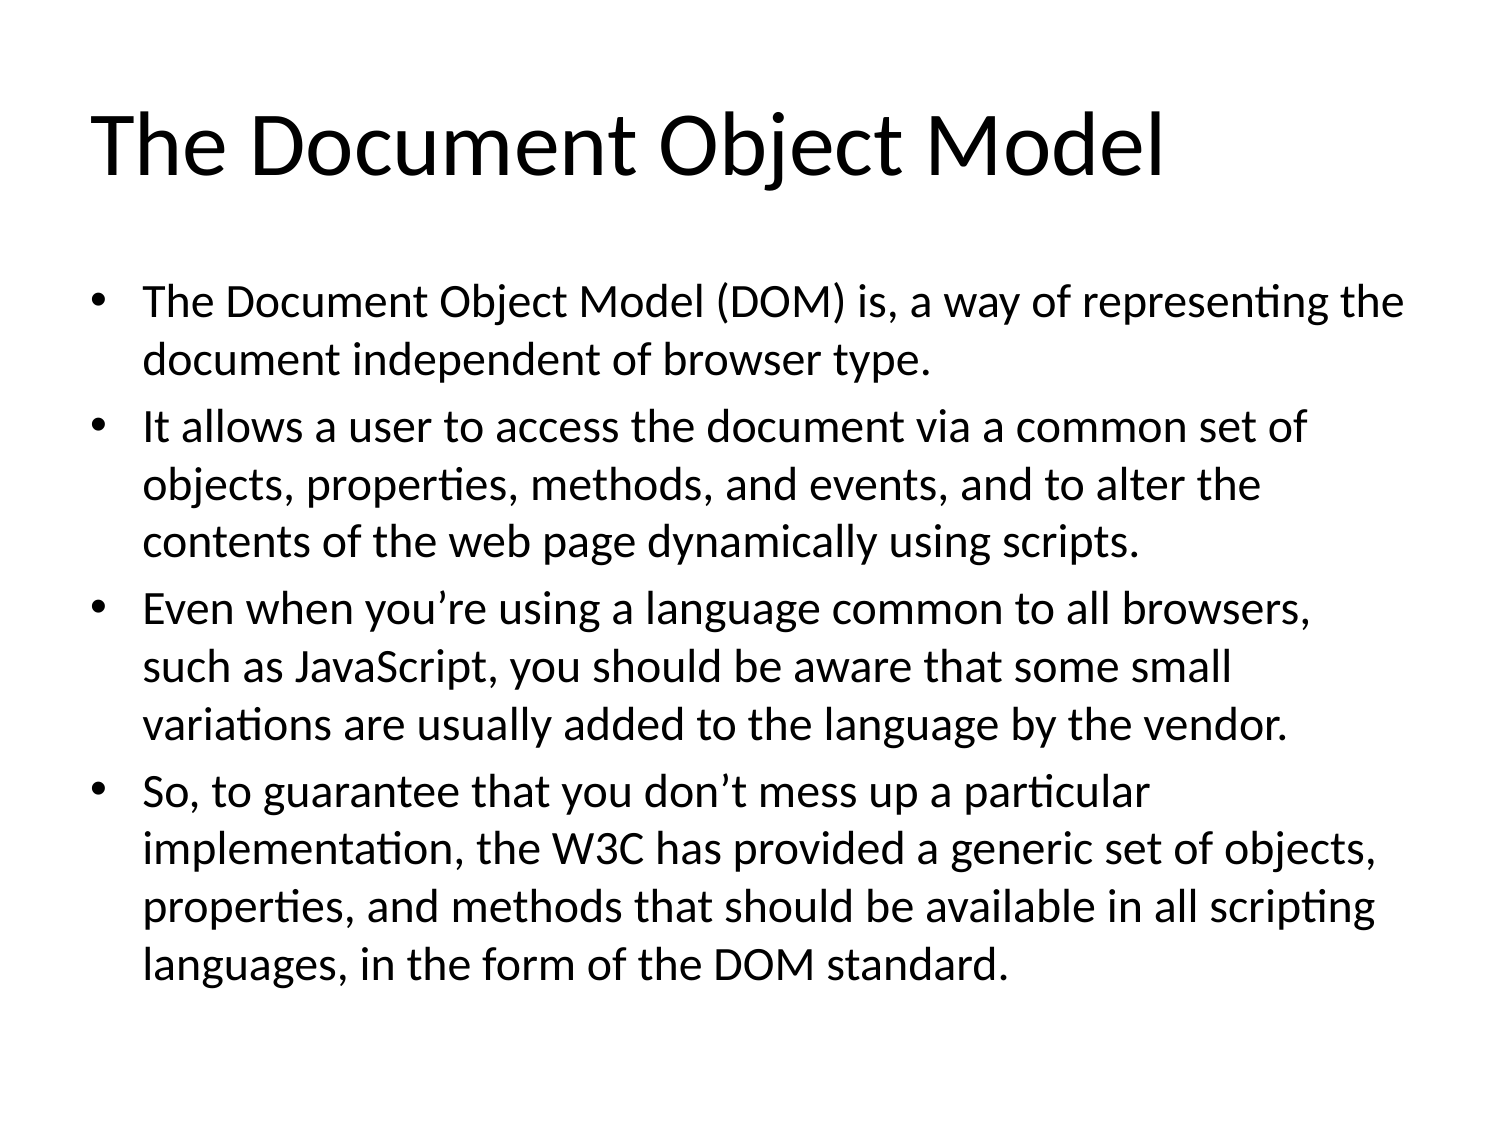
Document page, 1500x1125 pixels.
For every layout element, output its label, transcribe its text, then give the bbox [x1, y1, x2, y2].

title The Document Object Model [75, 45, 1425, 233]
list The Document Object Model (DOM) is, a way of representing the document independent of browser type. It allows a user to access the document via a common set of objects, properties, methods, and events, and to alter the contents of the web page dynamically using scripts. Even when you’re using a language common to all browsers, such as JavaScript, you should be aware that some small variations are usually added to the language by the vendor. So, to guarantee that you don’t mess up a particular implementation, the W3C has provided a generic set of objects, properties, and methods that should be available in all scripting languages, in the form of the DOM standard. [75, 262, 1425, 1005]
